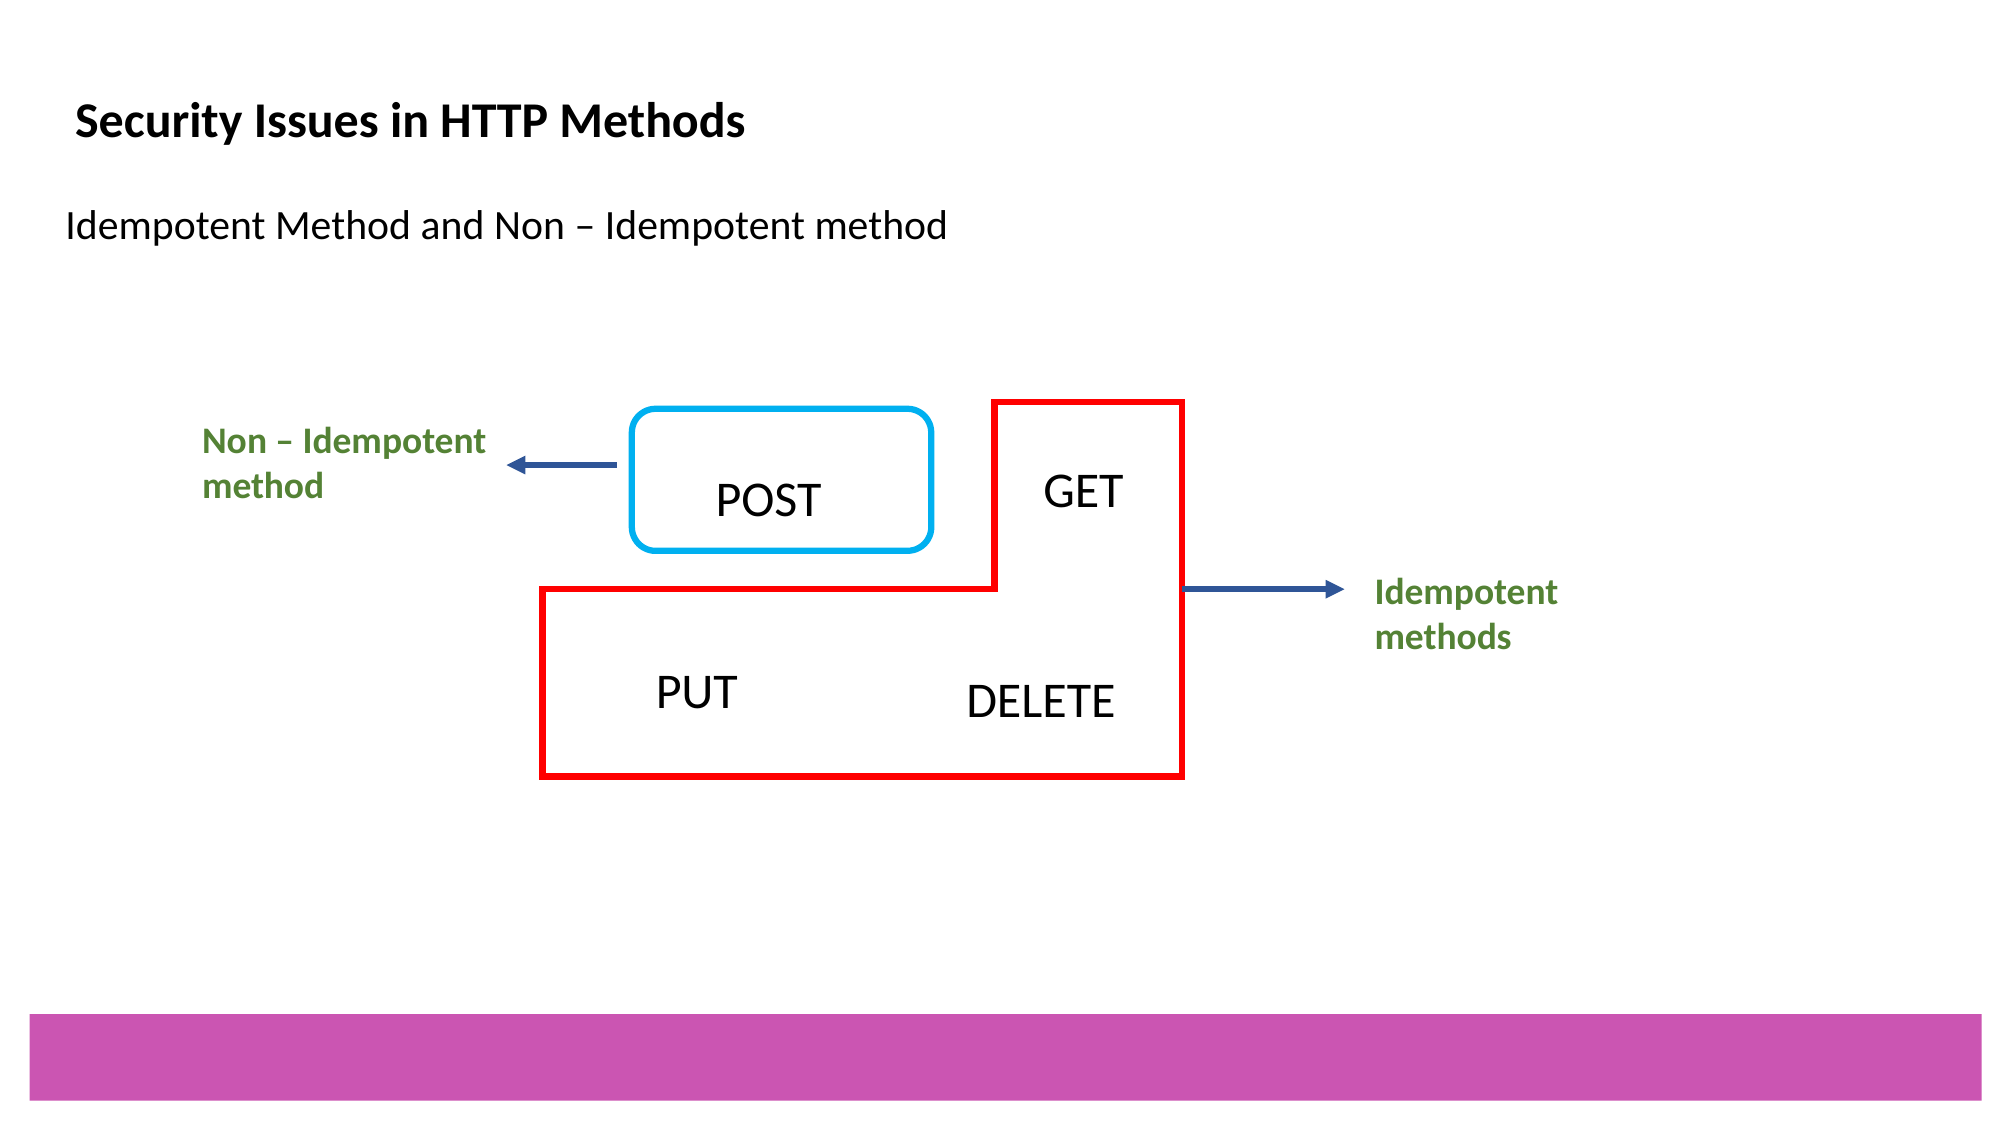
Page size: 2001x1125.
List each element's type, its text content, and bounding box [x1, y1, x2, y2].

text_box [28, 1013, 1983, 1102]
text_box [187, 401, 1656, 777]
text_box Security Issues in HTTP Methods Idempotent Method and Non – Idempotent method [50, 80, 1927, 856]
